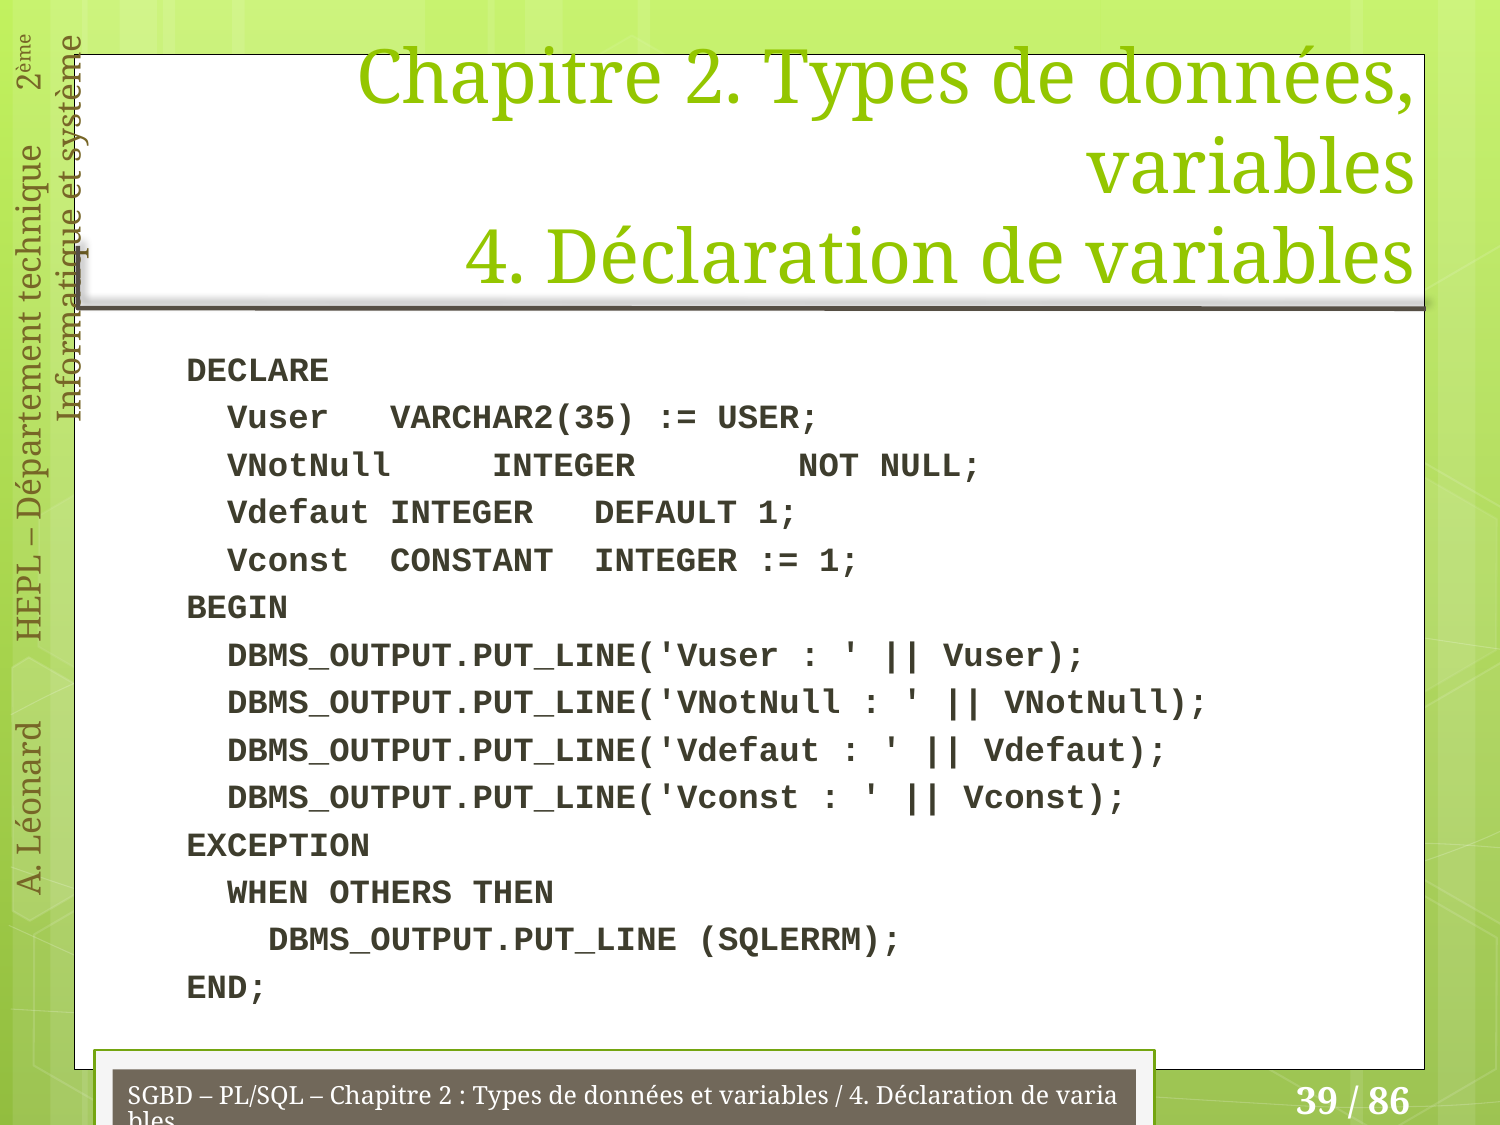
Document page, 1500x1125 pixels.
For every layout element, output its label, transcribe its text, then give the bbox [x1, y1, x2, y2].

title Chapitre 2. Types de données, variables 4. Déclaration de variables [77, 118, 1432, 306]
list DECLARE Vuser VARCHAR2(35) := USER; VNotNull INTEGER NOT NULL; Vdefaut INTEGER DEFAULT 1; Vconst CONSTANT INTEGER := 1; BEGIN DBMS_OUTPUT.PUT_LINE('Vuser : ' || Vuser); DBMS_OUTPUT.PUT_LINE('VNotNull : ' || VNotNull); DBMS_OUTPUT.PUT_LINE('Vdefaut : ' || Vdefaut); DBMS_OUTPUT.PUT_LINE('Vconst : ' || Vconst); EXCEPTION WHEN OTHERS THEN DBMS_OUTPUT.PUT_LINE (SQLERRM); END; [171, 336, 1323, 1016]
footer SGBD – PL/SQL – Chapitre 2 : Types de données et variables / 4. Déclaration de variables [112, 1067, 1136, 1125]
